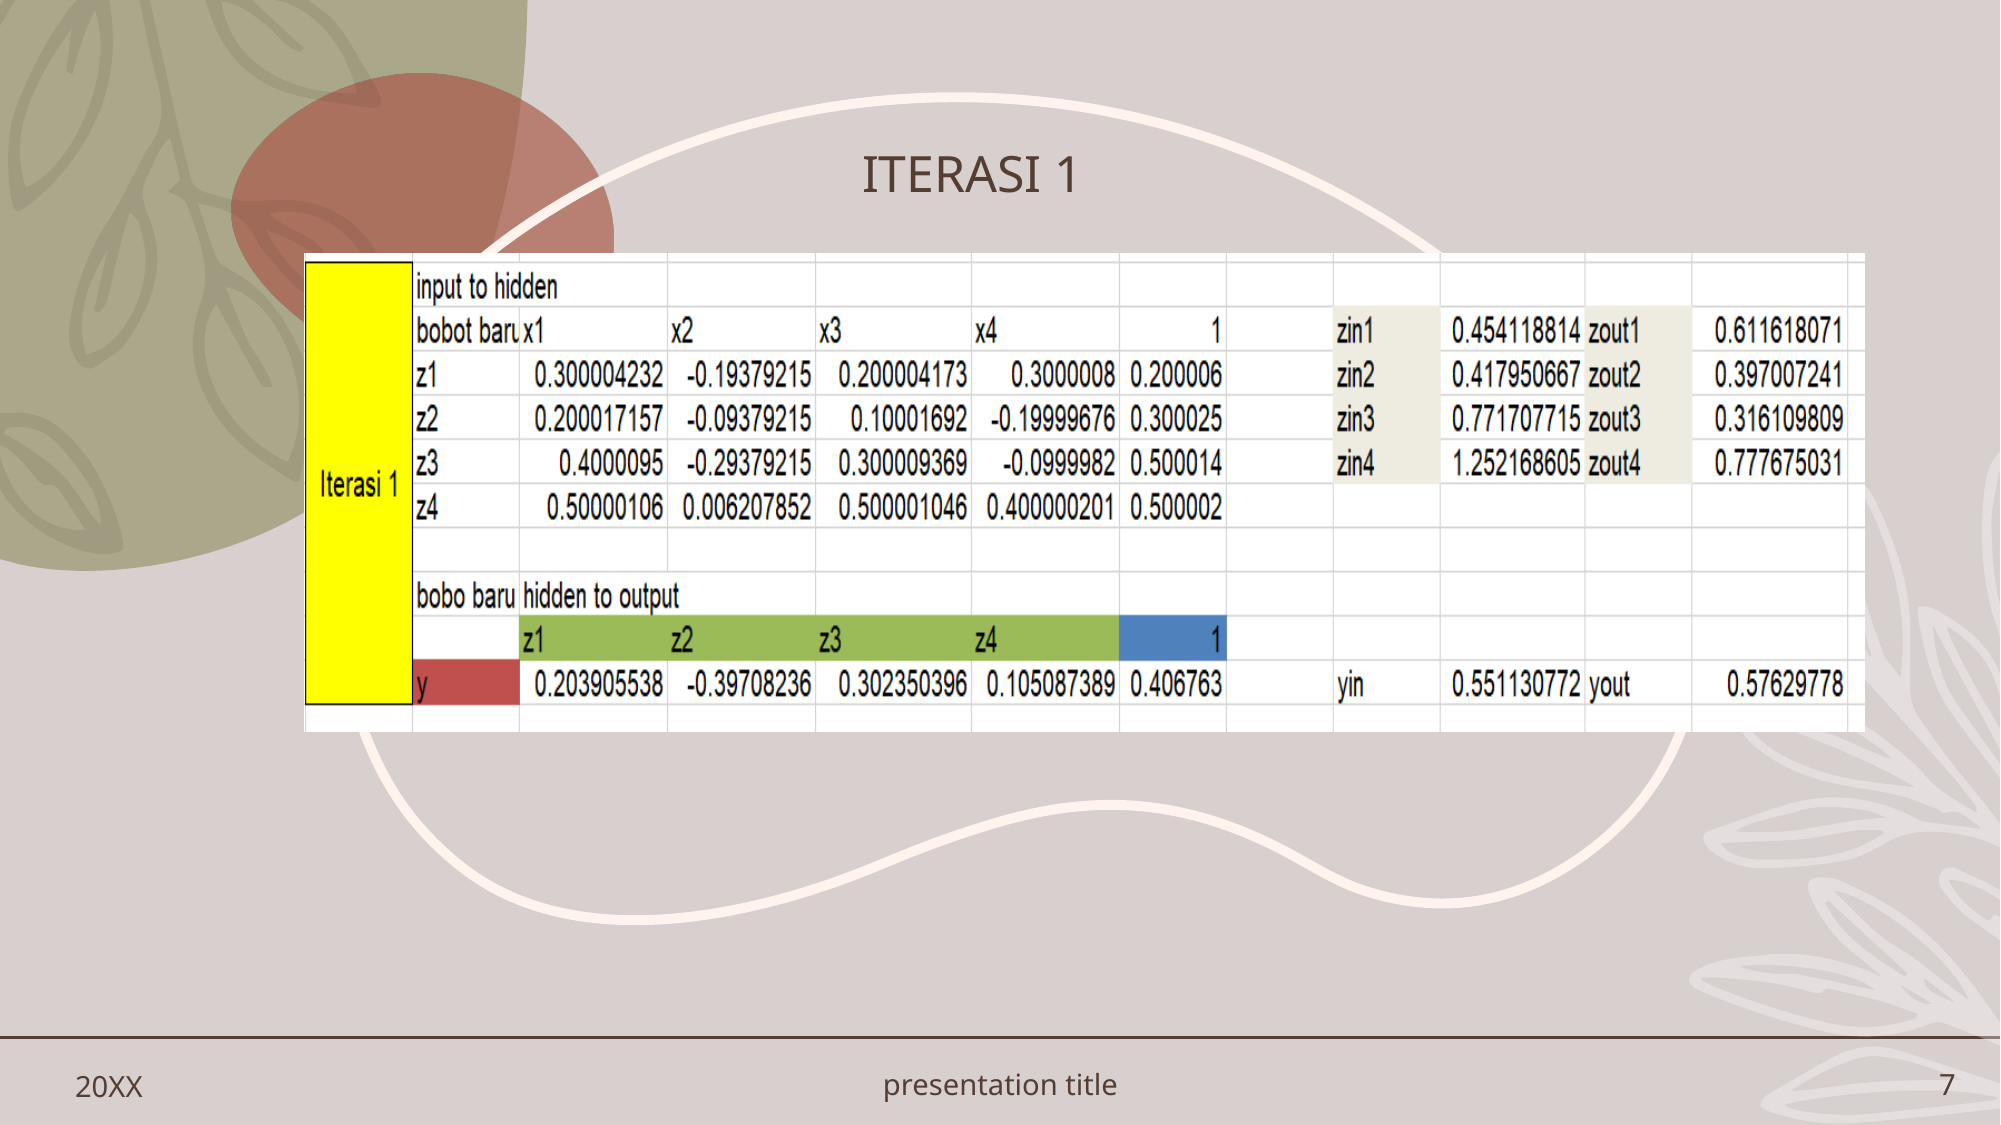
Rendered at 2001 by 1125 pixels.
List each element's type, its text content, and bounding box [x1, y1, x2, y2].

picture [231, 215, 1865, 732]
title ITERASI 1 [110, 137, 1836, 215]
slide_number 7 [1808, 1060, 1971, 1112]
picture [231, 73, 614, 137]
slide_number 20XX [60, 1060, 222, 1112]
footer presentation title [718, 1060, 1283, 1112]
